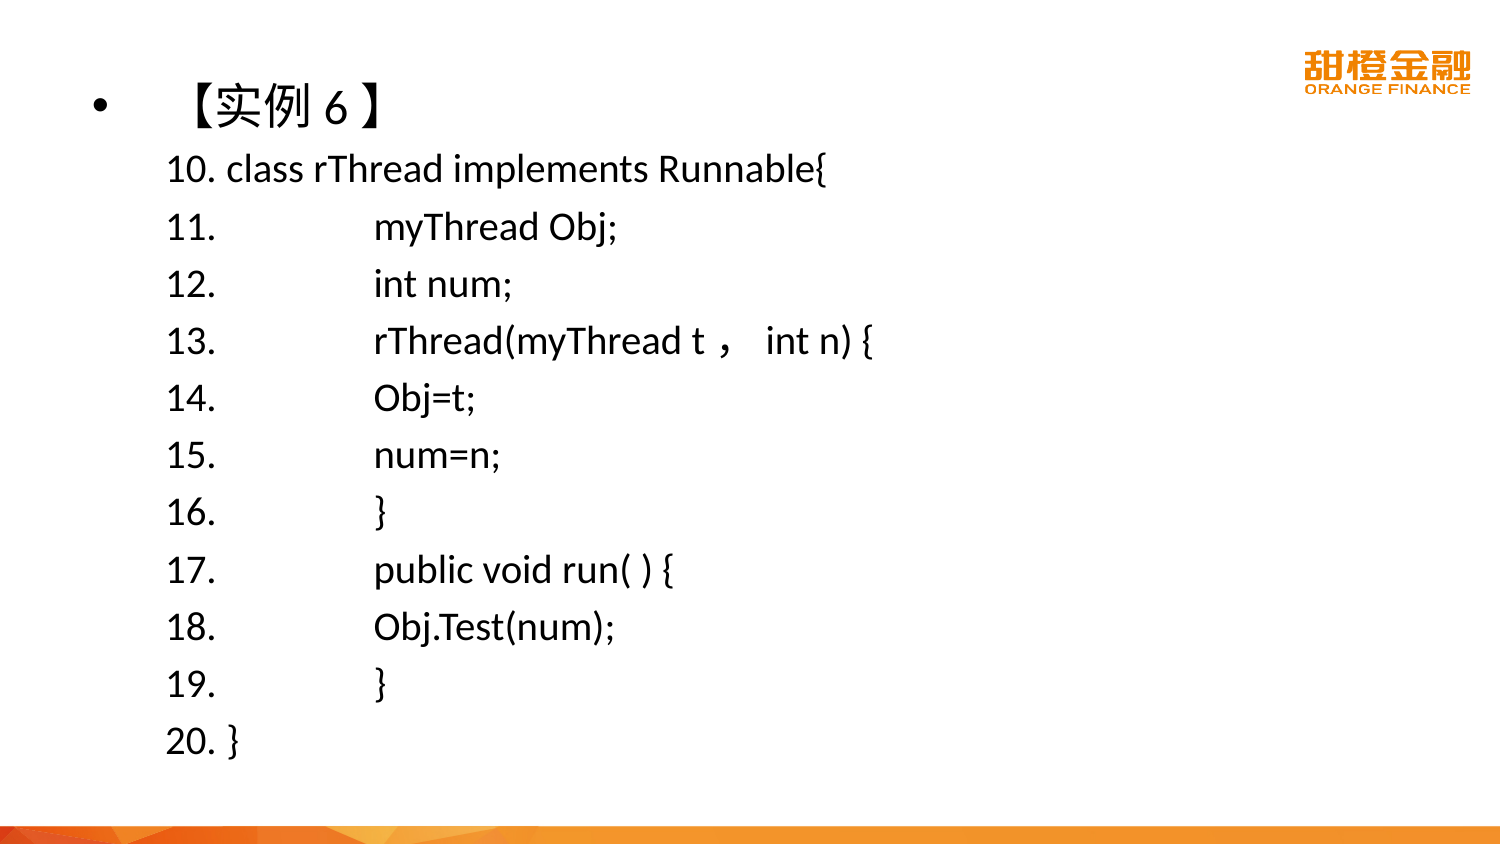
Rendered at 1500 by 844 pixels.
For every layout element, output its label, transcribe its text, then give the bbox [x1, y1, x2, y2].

list 【实例6】 class rThread implements Runnable{ myThread Obj; int num; rThread(myThread t，int n) { Obj=t; num=n; } public void run( ) { Obj.Test(num); } } [76, 67, 1424, 772]
picture [0, 0, 1500, 844]
